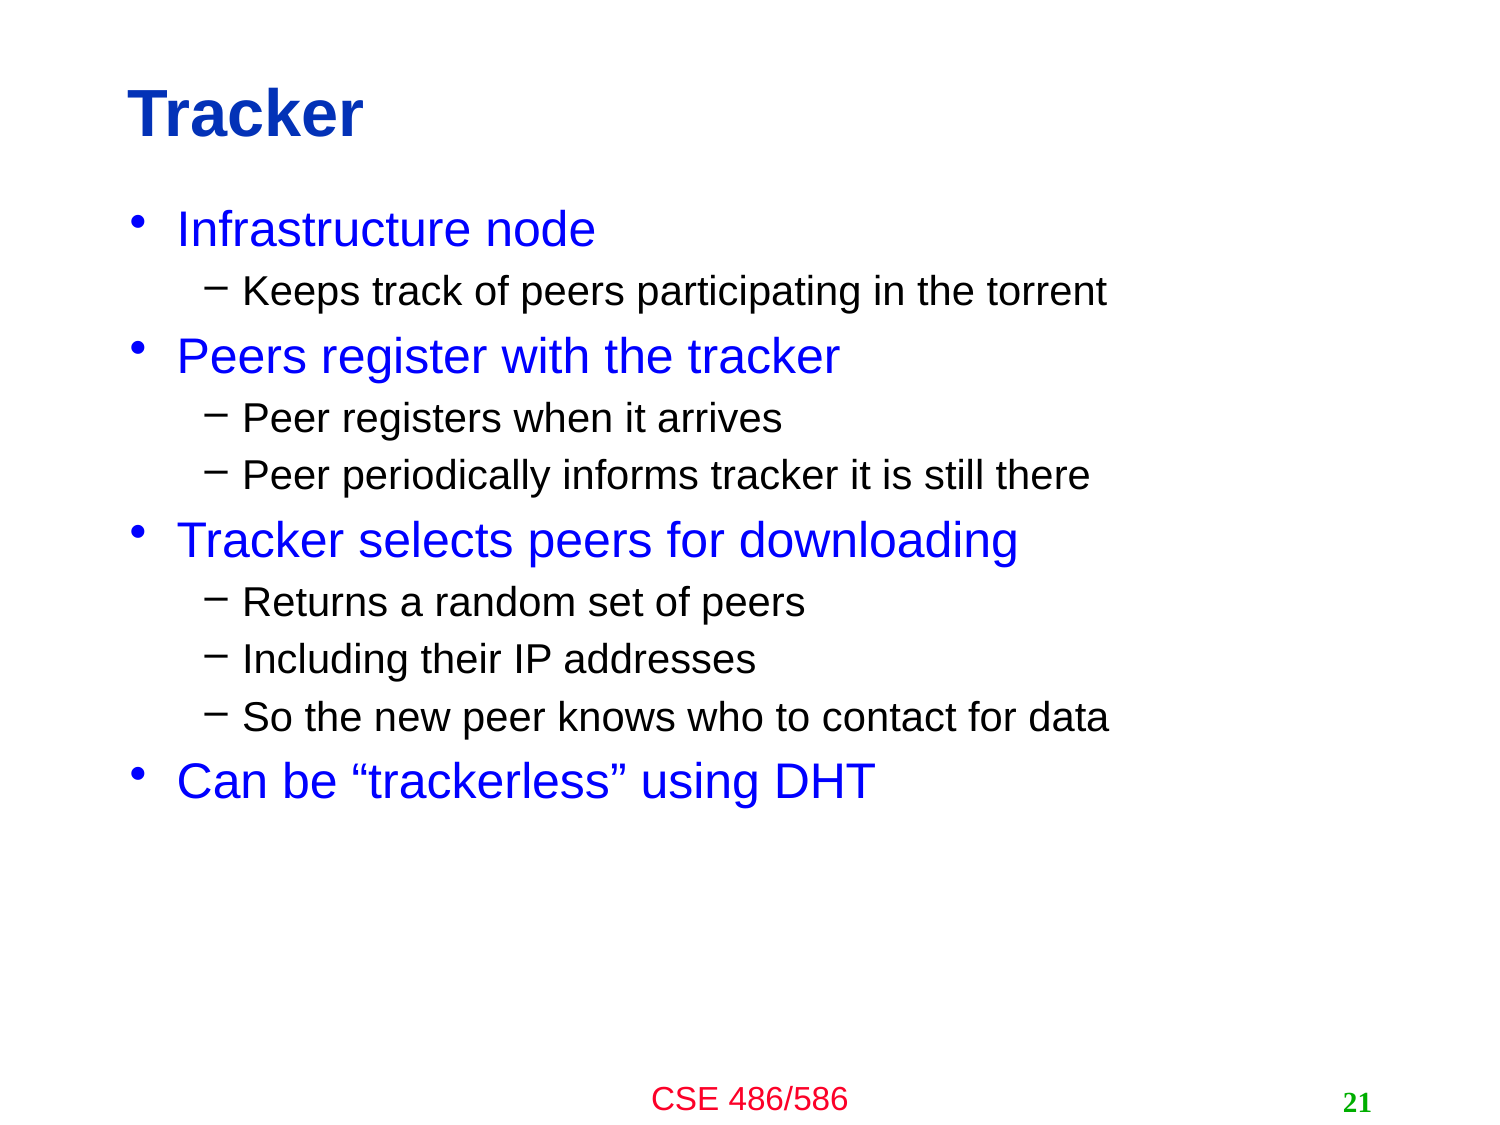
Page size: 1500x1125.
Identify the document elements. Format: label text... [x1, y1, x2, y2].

slide_number 21 [1074, 1076, 1388, 1125]
list Infrastructure node Keeps track of peers participating in the torrent Peers register with the tracker Peer registers when it arrives Peer periodically informs tracker it is still there Tracker selects peers for downloading Returns a random set of peers Including their IP addresses So the new peer knows who to contact for data Can be “trackerless” using DHT [114, 195, 1376, 1005]
title Tracker [112, 53, 1310, 176]
